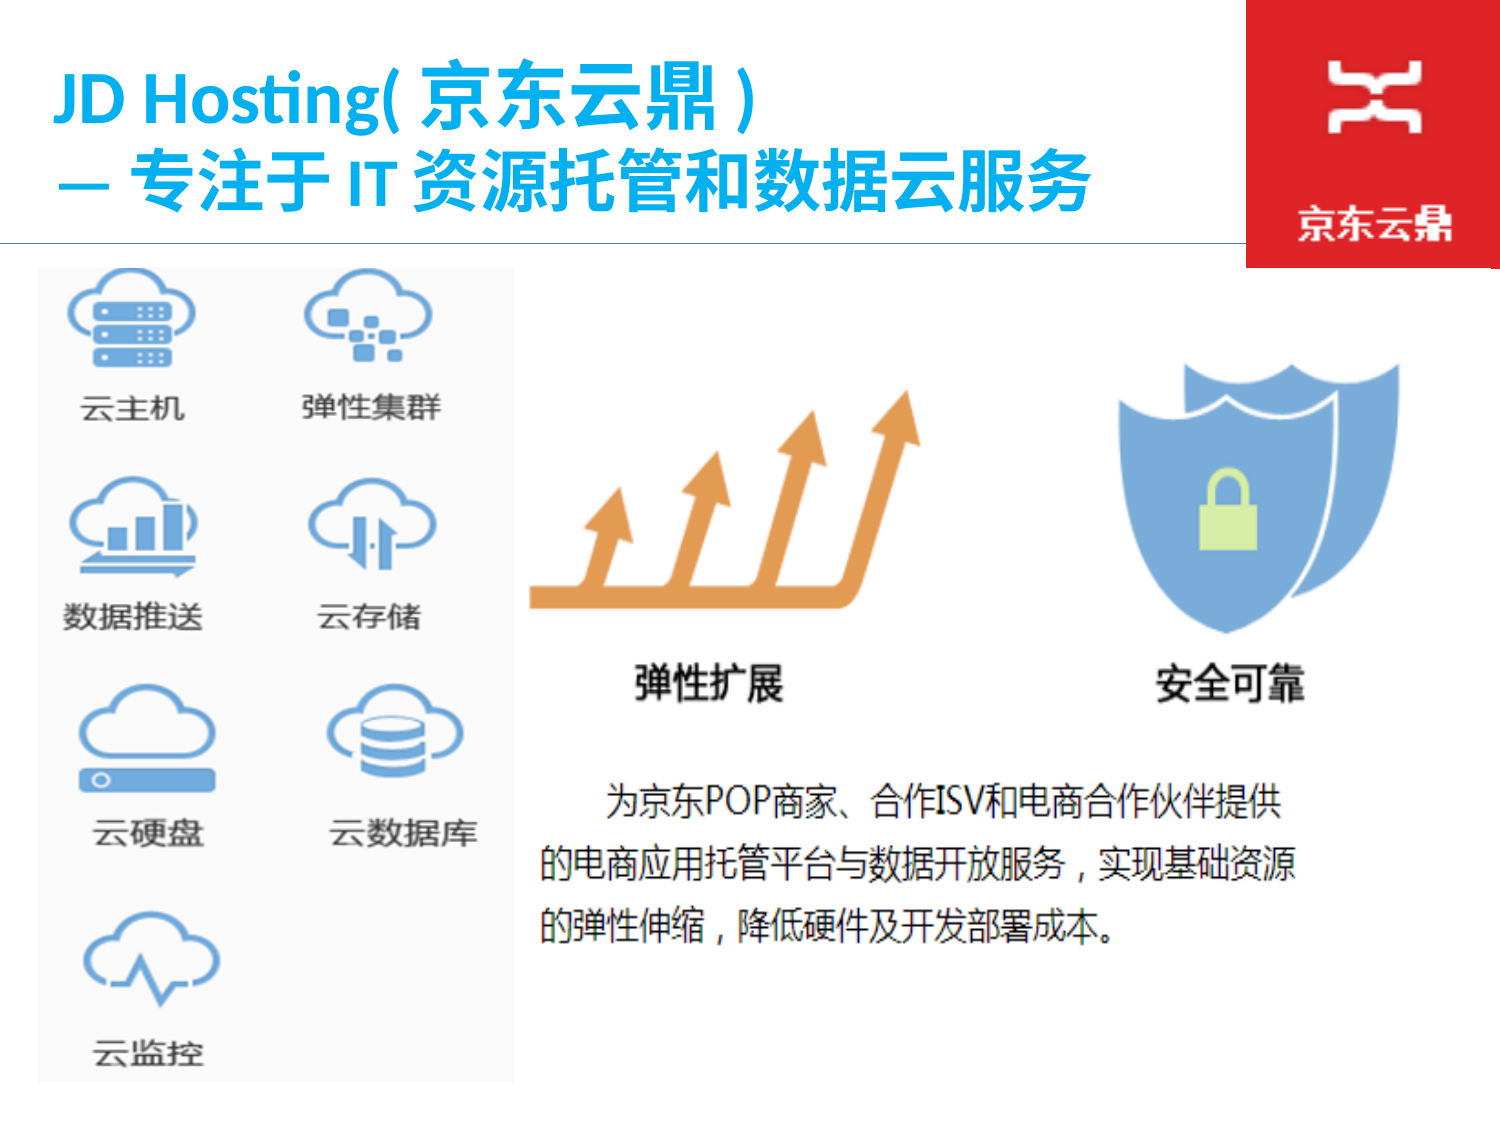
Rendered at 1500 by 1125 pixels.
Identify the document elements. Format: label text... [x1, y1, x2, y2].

picture [37, 0, 1500, 1107]
title JD Hosting(京东云鼎) —专注于IT资源托管和数据云服务 [38, 40, 1240, 229]
